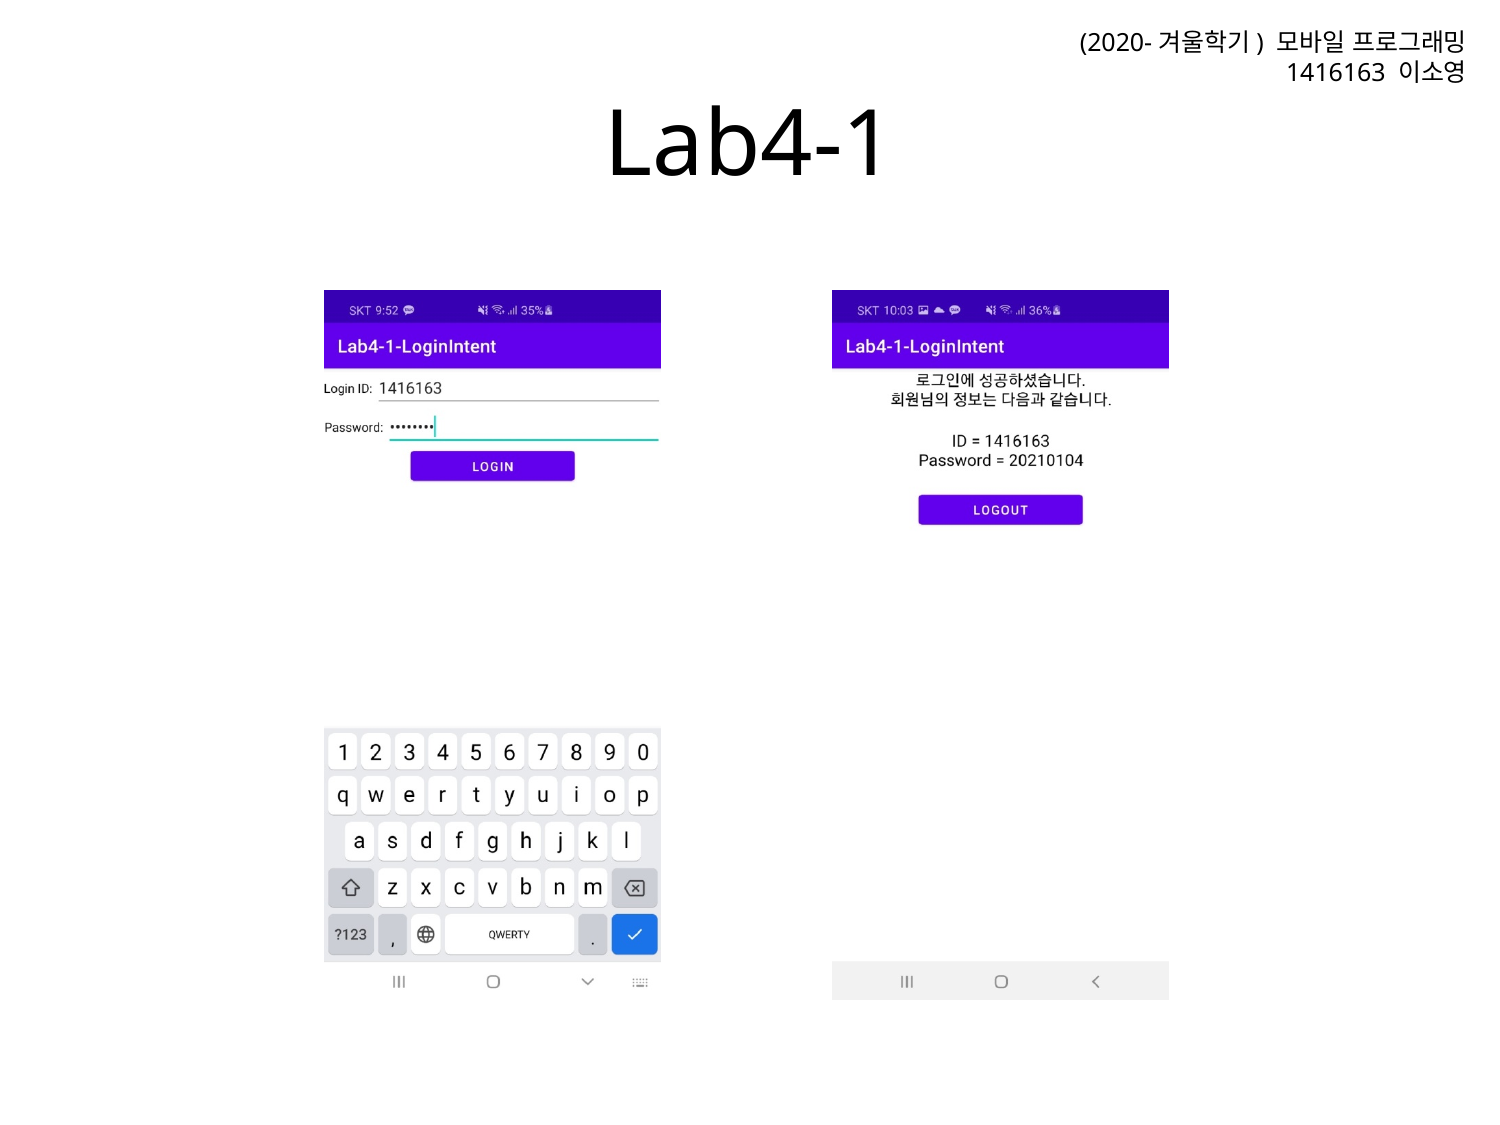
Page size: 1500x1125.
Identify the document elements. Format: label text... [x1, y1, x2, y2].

picture [832, 290, 1169, 1000]
text_box (2020-겨울학기) 모바일 프로그래밍 1416163 이소영 [1064, 19, 1482, 94]
title Lab4-1 [75, 45, 1425, 233]
picture [324, 290, 661, 1000]
